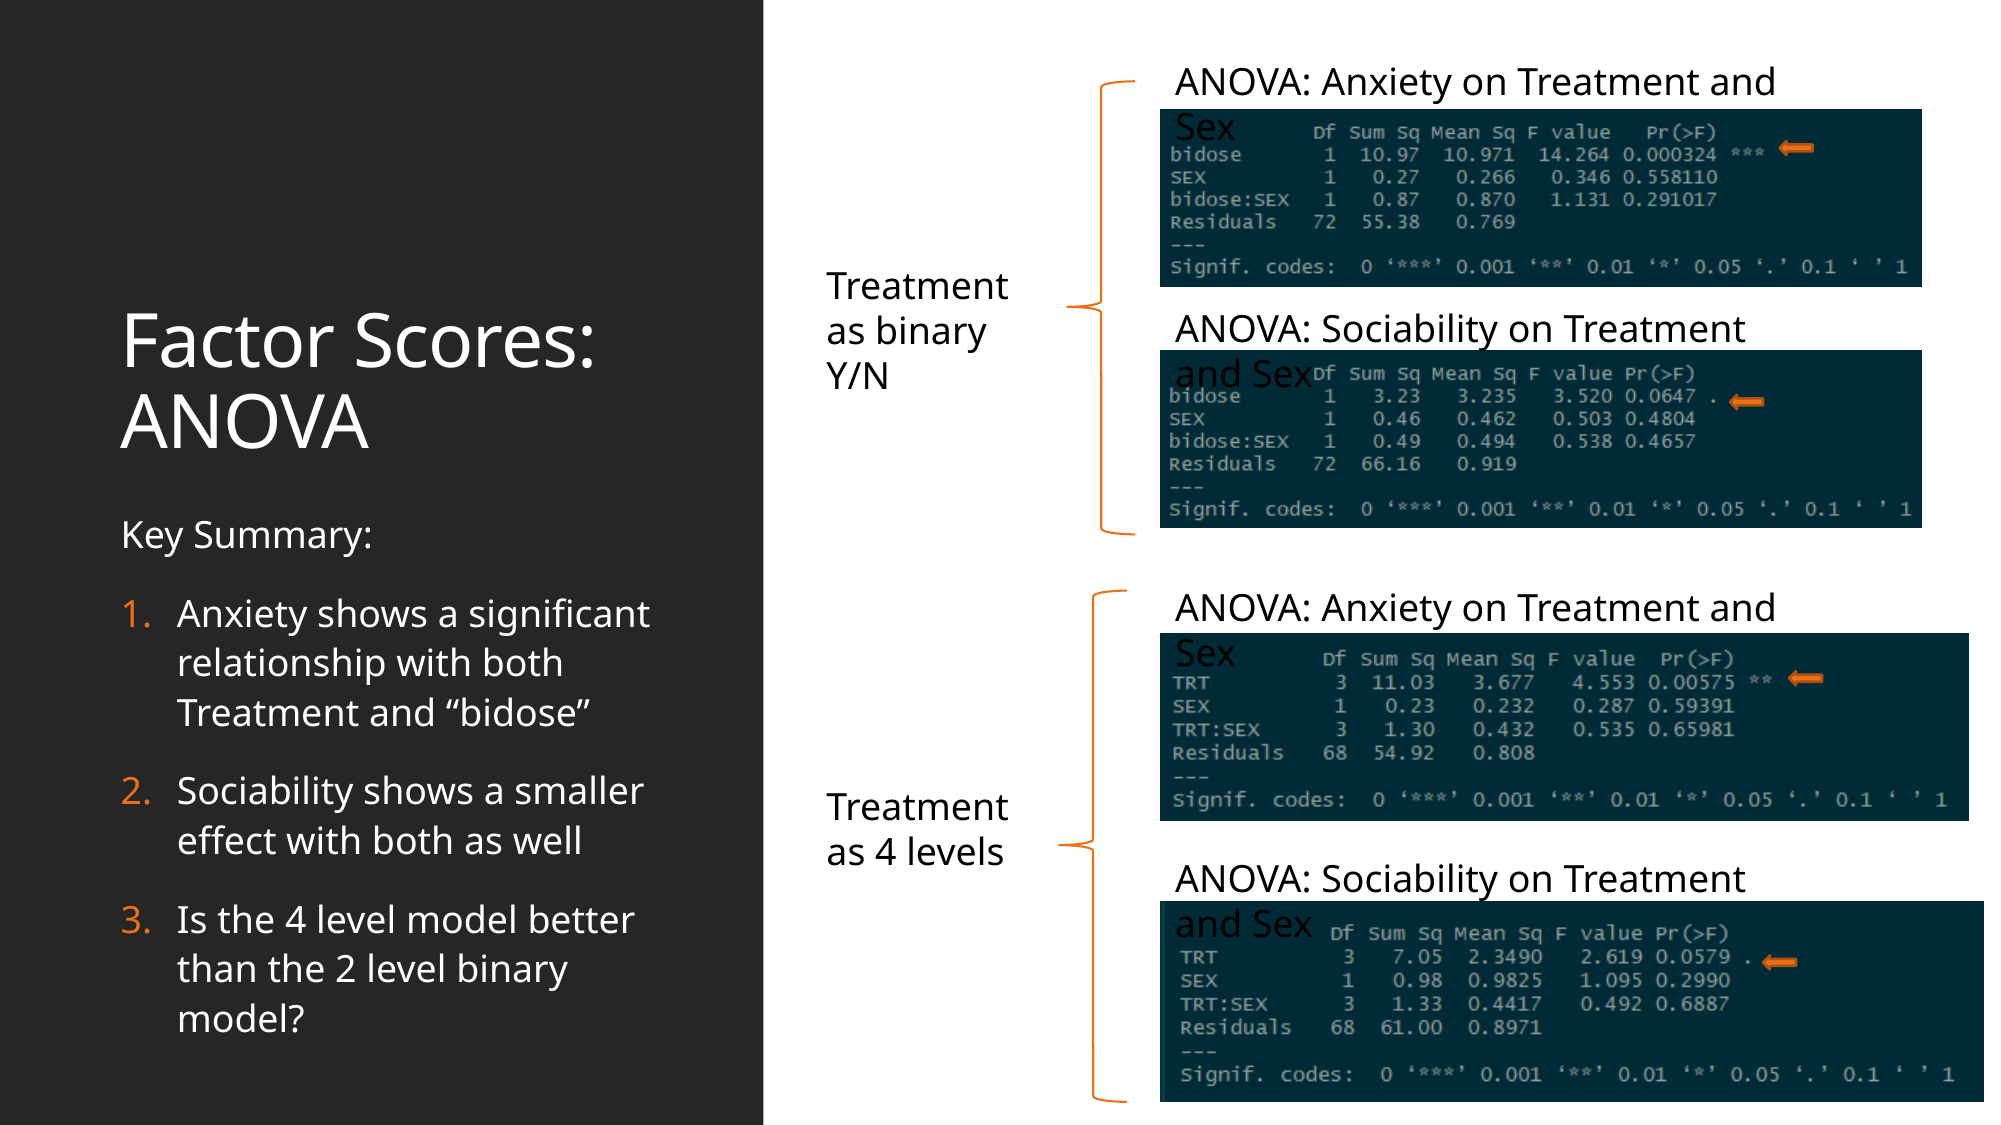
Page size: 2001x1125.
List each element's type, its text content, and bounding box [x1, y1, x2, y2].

picture [1650, 793, 1659, 806]
picture [1695, 973, 1730, 987]
picture [1687, 699, 1698, 712]
picture [1394, 973, 1405, 987]
picture [1732, 260, 1740, 273]
picture [1457, 260, 1467, 273]
picture [1475, 675, 1483, 689]
picture [1649, 722, 1660, 736]
picture [1565, 129, 1574, 138]
picture [1411, 746, 1422, 759]
picture [1582, 997, 1593, 1010]
picture [1374, 675, 1396, 689]
picture [1687, 793, 1696, 800]
picture [1256, 214, 1262, 228]
picture [1220, 259, 1226, 273]
picture [1207, 456, 1213, 470]
picture [1520, 973, 1528, 987]
picture [1724, 793, 1735, 806]
picture [1294, 1066, 1341, 1081]
picture [1606, 973, 1630, 987]
picture [1194, 388, 1227, 402]
picture [1633, 973, 1641, 987]
picture [1362, 148, 1371, 161]
picture [1200, 917, 1204, 936]
picture [1826, 260, 1836, 273]
picture [1469, 973, 1480, 987]
picture [1454, 928, 1466, 940]
picture [1474, 699, 1485, 712]
picture [1424, 722, 1435, 736]
picture [1222, 917, 1233, 937]
picture [1495, 389, 1503, 402]
picture [1652, 365, 1660, 376]
picture [1398, 170, 1406, 183]
picture [1170, 413, 1195, 425]
picture [1494, 368, 1516, 384]
picture [1177, 640, 1193, 666]
picture [1579, 435, 1587, 447]
picture [1611, 655, 1621, 665]
picture [1374, 148, 1384, 161]
picture [1624, 655, 1635, 665]
text_box ANOVA: Anxiety on Treatment and Sex [1160, 576, 1838, 631]
picture [1687, 365, 1693, 383]
picture [1507, 1020, 1517, 1034]
picture [1626, 435, 1636, 447]
picture [1375, 215, 1383, 228]
picture [1763, 955, 1797, 970]
picture [1684, 925, 1692, 943]
picture [1577, 148, 1585, 161]
picture [1195, 465, 1203, 470]
picture [1541, 260, 1549, 267]
picture [1458, 435, 1468, 447]
picture [1530, 368, 1540, 380]
picture [1327, 193, 1335, 206]
picture [1398, 193, 1408, 206]
picture [1683, 193, 1694, 206]
picture [1672, 170, 1682, 183]
picture [1206, 998, 1217, 1010]
picture [1362, 260, 1372, 273]
picture [1195, 191, 1228, 206]
picture [1194, 433, 1209, 447]
picture [1513, 722, 1521, 736]
picture [1327, 389, 1335, 402]
picture [1313, 365, 1336, 380]
picture [1274, 749, 1283, 759]
picture [1725, 675, 1734, 689]
picture [1275, 917, 1291, 937]
picture [1187, 791, 1194, 806]
picture [1694, 928, 1716, 940]
picture [1756, 1067, 1768, 1081]
picture [1362, 459, 1384, 470]
picture [1398, 457, 1407, 470]
picture [1719, 260, 1729, 273]
picture [1595, 435, 1599, 447]
picture [1337, 675, 1346, 689]
picture [1492, 170, 1515, 183]
picture [1397, 412, 1407, 425]
picture [1525, 699, 1533, 712]
picture [1172, 172, 1192, 183]
picture [1938, 793, 1947, 806]
picture [1267, 465, 1275, 470]
picture [1381, 1067, 1392, 1081]
picture [1398, 368, 1420, 384]
picture [1602, 435, 1612, 447]
picture [1698, 502, 1708, 515]
picture [1183, 218, 1204, 228]
picture [1648, 193, 1657, 206]
picture [1625, 675, 1634, 689]
picture [1410, 459, 1420, 470]
picture [1281, 1071, 1292, 1081]
picture [1506, 502, 1514, 515]
picture [1577, 124, 1584, 138]
picture [1944, 1067, 1955, 1081]
picture [1411, 675, 1422, 689]
picture [1254, 911, 1270, 937]
picture [1411, 389, 1419, 402]
picture [1327, 457, 1335, 470]
picture [1483, 435, 1489, 447]
picture [1699, 653, 1721, 665]
picture [1394, 1020, 1404, 1034]
picture [1588, 148, 1609, 161]
picture [1232, 998, 1253, 1010]
picture [1195, 147, 1228, 161]
picture [1411, 435, 1420, 446]
picture [1279, 436, 1288, 447]
picture [1323, 746, 1347, 759]
picture [1483, 389, 1491, 402]
picture [1184, 147, 1191, 161]
picture [1200, 367, 1204, 386]
picture [1374, 793, 1385, 806]
picture [1267, 218, 1275, 228]
picture [1713, 675, 1721, 689]
picture [1532, 997, 1541, 1010]
picture [1249, 749, 1259, 759]
picture [1195, 413, 1204, 425]
picture [1230, 501, 1240, 515]
picture [1505, 260, 1514, 273]
picture [1171, 147, 1182, 161]
picture [1198, 677, 1210, 689]
picture [1458, 412, 1468, 425]
picture [1672, 193, 1680, 206]
picture [1750, 675, 1759, 683]
picture [1493, 997, 1503, 1010]
picture [1375, 746, 1383, 759]
picture [1661, 170, 1668, 183]
picture [1789, 671, 1823, 685]
picture [1625, 722, 1634, 736]
picture [1499, 675, 1510, 689]
picture [1350, 127, 1371, 138]
picture [1588, 129, 1597, 138]
picture [1696, 193, 1704, 206]
picture [1350, 368, 1371, 380]
picture [1844, 1067, 1855, 1081]
picture [1231, 151, 1241, 161]
picture [1183, 388, 1189, 402]
picture [1323, 650, 1346, 665]
picture [1410, 260, 1418, 267]
picture [1174, 794, 1184, 806]
picture [1326, 148, 1336, 161]
picture [1533, 973, 1541, 987]
picture [1296, 367, 1310, 386]
text_box Treatment as binary Y/N [811, 254, 1067, 405]
picture [1296, 917, 1310, 936]
picture [1614, 502, 1624, 515]
picture [1181, 951, 1204, 963]
picture [1507, 412, 1515, 420]
picture [1688, 722, 1696, 736]
picture [1186, 749, 1208, 759]
picture [1898, 260, 1907, 273]
picture [1255, 436, 1275, 447]
picture [1656, 928, 1678, 940]
picture [1506, 950, 1516, 963]
picture [1411, 170, 1418, 183]
picture [1315, 268, 1323, 273]
picture [1411, 193, 1418, 205]
picture [1612, 699, 1623, 712]
picture [1612, 793, 1623, 806]
picture [1234, 909, 1239, 936]
picture [1626, 502, 1634, 515]
picture [1419, 928, 1442, 944]
picture [1230, 392, 1240, 402]
picture [1369, 928, 1391, 940]
picture [1433, 950, 1441, 963]
picture [1552, 170, 1563, 183]
picture [1494, 193, 1502, 206]
picture [1656, 1067, 1667, 1081]
picture [1208, 214, 1214, 228]
picture [1267, 263, 1277, 273]
picture [1275, 367, 1291, 387]
picture [1482, 170, 1490, 183]
picture [1447, 653, 1458, 665]
picture [1205, 917, 1216, 936]
picture [1243, 218, 1253, 228]
picture [1412, 793, 1421, 800]
picture [1573, 675, 1583, 689]
picture [1648, 148, 1668, 161]
picture [1613, 675, 1621, 689]
picture [1395, 929, 1405, 940]
picture [1326, 412, 1336, 425]
picture [1603, 412, 1611, 425]
picture [1869, 1067, 1880, 1081]
picture [1411, 502, 1419, 509]
picture [1255, 194, 1289, 206]
picture [1481, 193, 1491, 206]
picture [1425, 793, 1433, 800]
picture [1657, 973, 1668, 987]
picture [1170, 433, 1180, 447]
picture [1198, 724, 1210, 736]
picture [1286, 791, 1333, 806]
picture [1173, 724, 1195, 736]
picture [1553, 193, 1561, 206]
picture [1525, 722, 1533, 736]
picture [1575, 793, 1583, 800]
picture [1506, 457, 1516, 470]
picture [1725, 650, 1732, 668]
picture [1674, 675, 1709, 689]
picture [1600, 722, 1609, 736]
picture [1779, 141, 1813, 155]
picture [1196, 172, 1205, 183]
picture [1177, 927, 1187, 937]
picture [1579, 412, 1587, 425]
picture [1667, 148, 1682, 161]
picture [1257, 998, 1267, 1010]
picture [1170, 459, 1180, 470]
picture [1506, 997, 1516, 1010]
picture [1675, 435, 1683, 447]
picture [1184, 259, 1191, 273]
picture [1399, 435, 1405, 447]
picture [1198, 120, 1214, 140]
picture [1731, 1067, 1743, 1081]
picture [1756, 148, 1764, 155]
picture [1695, 950, 1704, 963]
picture [1637, 793, 1648, 806]
picture [1432, 1068, 1441, 1075]
picture [1837, 793, 1848, 806]
picture [1696, 148, 1704, 161]
picture [1219, 120, 1233, 139]
picture [1234, 359, 1239, 386]
picture [1398, 260, 1406, 267]
picture [1419, 973, 1442, 987]
picture [1594, 929, 1605, 940]
picture [1553, 260, 1561, 267]
picture [1386, 722, 1396, 736]
picture [1590, 502, 1600, 515]
picture [1519, 928, 1542, 944]
picture [1574, 699, 1583, 712]
picture [1600, 699, 1609, 712]
picture [1374, 435, 1384, 447]
picture [1180, 917, 1192, 936]
picture [1412, 653, 1435, 670]
picture [1494, 412, 1504, 425]
picture [1412, 699, 1421, 712]
picture [1222, 367, 1233, 387]
picture [1458, 502, 1468, 515]
picture [1520, 1020, 1528, 1034]
picture [1763, 675, 1771, 682]
picture [1624, 193, 1634, 206]
picture [1170, 504, 1180, 515]
picture [1457, 370, 1468, 380]
picture [1579, 389, 1587, 402]
picture [1555, 502, 1563, 509]
picture [1577, 170, 1597, 183]
picture [1423, 502, 1431, 509]
picture [1195, 263, 1217, 277]
picture [1570, 1067, 1578, 1075]
picture [1445, 129, 1466, 138]
picture [1494, 148, 1502, 161]
picture [1481, 148, 1491, 159]
picture [1481, 412, 1491, 425]
picture [1198, 796, 1222, 811]
picture [1437, 793, 1446, 800]
picture [1625, 368, 1647, 380]
picture [1708, 950, 1716, 963]
picture [1649, 699, 1660, 712]
picture [1708, 124, 1715, 141]
picture [1507, 420, 1515, 425]
text_box ANOVA: Sociability on Treatment and Sex [1160, 847, 1838, 900]
picture [1410, 215, 1420, 228]
picture [1507, 389, 1515, 402]
picture [1602, 370, 1612, 380]
picture [1499, 793, 1522, 806]
picture [1410, 148, 1418, 153]
picture [1562, 793, 1571, 800]
picture [1425, 699, 1433, 712]
picture [1242, 460, 1252, 470]
picture [1613, 722, 1621, 736]
picture [1180, 367, 1192, 386]
picture [1608, 925, 1614, 940]
picture [1513, 699, 1521, 712]
picture [1345, 997, 1353, 1010]
picture [1445, 1067, 1453, 1075]
picture [1386, 746, 1396, 759]
text_box [1066, 80, 1136, 536]
picture [1457, 148, 1467, 161]
picture [1619, 997, 1630, 1010]
picture [1194, 505, 1216, 520]
picture [1498, 722, 1508, 736]
picture [1173, 677, 1195, 689]
picture [1700, 722, 1723, 736]
picture [1541, 148, 1550, 161]
text_box ANOVA: Sociability on Treatment and Sex [1160, 297, 1838, 348]
picture [1174, 700, 1195, 712]
picture [1696, 170, 1704, 183]
picture [1173, 747, 1184, 759]
picture [1420, 1067, 1428, 1075]
picture [1266, 505, 1276, 515]
picture [1181, 998, 1204, 1010]
picture [1683, 127, 1705, 138]
picture [1375, 389, 1383, 402]
picture [1590, 412, 1600, 425]
picture [1520, 997, 1528, 1010]
picture [1531, 1067, 1542, 1081]
picture [1749, 793, 1760, 806]
picture [1270, 1019, 1277, 1034]
picture [1589, 193, 1597, 206]
picture [1181, 1022, 1192, 1034]
picture [1632, 950, 1643, 963]
picture [1712, 699, 1723, 712]
picture [1219, 397, 1227, 402]
picture [1212, 744, 1219, 759]
picture [1663, 502, 1671, 509]
picture [1600, 675, 1609, 689]
picture [1507, 435, 1513, 447]
picture [1624, 260, 1633, 273]
picture [1494, 457, 1503, 470]
picture [1582, 973, 1592, 987]
picture [1685, 148, 1692, 161]
picture [1431, 127, 1442, 138]
picture [1482, 502, 1504, 515]
picture [1198, 646, 1214, 666]
picture [1674, 722, 1685, 736]
picture [1445, 148, 1455, 161]
picture [1657, 997, 1668, 1010]
picture [1519, 950, 1542, 963]
picture [1457, 193, 1467, 206]
picture [1863, 793, 1871, 806]
picture [1682, 973, 1691, 987]
picture [1224, 791, 1231, 806]
picture [1219, 646, 1233, 665]
title Factor Scores: ANOVA [105, 128, 683, 473]
picture [1650, 389, 1683, 402]
picture [1177, 114, 1193, 140]
picture [1505, 193, 1515, 206]
picture [1170, 388, 1180, 402]
picture [1171, 217, 1181, 228]
picture [1233, 1071, 1239, 1081]
picture [1171, 191, 1182, 206]
picture [1695, 260, 1706, 273]
picture [1600, 172, 1610, 183]
picture [1500, 699, 1508, 712]
picture [1657, 950, 1668, 963]
picture [1600, 129, 1610, 138]
picture [1543, 502, 1551, 509]
picture [1601, 193, 1609, 206]
picture [1327, 215, 1335, 228]
picture [1230, 259, 1240, 273]
picture [1231, 196, 1241, 206]
picture [1326, 435, 1332, 447]
picture [1724, 722, 1734, 736]
picture [1182, 975, 1217, 987]
picture [1395, 997, 1403, 1010]
picture [1222, 438, 1227, 446]
picture [1470, 370, 1480, 380]
picture [1689, 650, 1697, 662]
picture [1624, 148, 1634, 161]
picture [1763, 793, 1771, 806]
picture [1374, 412, 1384, 425]
picture [1582, 950, 1591, 963]
picture [1495, 435, 1507, 446]
text_box ANOVA: Anxiety on Treatment and Sex [1160, 50, 1838, 108]
picture [1231, 1019, 1253, 1034]
picture [1720, 925, 1727, 943]
picture [1469, 929, 1505, 940]
picture [1649, 170, 1657, 183]
picture [1278, 501, 1323, 515]
picture [1770, 1067, 1779, 1081]
picture [1687, 394, 1693, 402]
picture [1182, 460, 1203, 470]
picture [1469, 997, 1480, 1010]
picture [1574, 722, 1585, 736]
picture [1720, 997, 1729, 1002]
picture [1199, 700, 1209, 712]
picture [1626, 412, 1636, 425]
picture [1493, 127, 1515, 143]
picture [1331, 1020, 1355, 1034]
picture [1606, 997, 1616, 1010]
picture [1374, 129, 1384, 138]
picture [1422, 260, 1430, 267]
picture [1708, 193, 1716, 206]
picture [1494, 1020, 1505, 1034]
picture [1647, 127, 1668, 138]
picture [1695, 1068, 1703, 1075]
picture [1230, 438, 1240, 447]
picture [1315, 215, 1323, 228]
picture [1525, 793, 1533, 806]
picture [1735, 502, 1743, 515]
picture [1662, 436, 1672, 447]
picture [1278, 259, 1323, 273]
picture [1587, 655, 1597, 665]
picture [1195, 1071, 1202, 1081]
picture [1412, 722, 1421, 736]
picture [1461, 655, 1497, 665]
picture [1606, 950, 1618, 963]
picture [1223, 744, 1246, 759]
picture [1337, 722, 1346, 736]
picture [1649, 675, 1660, 689]
picture [1399, 389, 1407, 402]
picture [1744, 148, 1752, 155]
picture [1327, 170, 1335, 183]
picture [1184, 501, 1189, 515]
picture [1481, 260, 1503, 273]
picture [1315, 510, 1323, 515]
picture [1213, 438, 1221, 447]
picture [1512, 653, 1535, 670]
picture [1675, 699, 1684, 712]
picture [1274, 796, 1284, 806]
picture [1182, 1074, 1192, 1081]
text_box [1058, 589, 1128, 1103]
picture [1219, 214, 1240, 228]
picture [1619, 1067, 1630, 1081]
picture [1555, 389, 1563, 402]
picture [1612, 260, 1622, 273]
picture [1474, 793, 1485, 806]
picture [1481, 1067, 1492, 1081]
picture [1556, 928, 1566, 940]
picture [1554, 412, 1564, 425]
picture [1730, 395, 1764, 409]
picture [1707, 170, 1718, 183]
picture [1649, 435, 1657, 447]
picture [1619, 950, 1629, 963]
picture [1803, 260, 1813, 273]
picture [1602, 389, 1612, 402]
picture [1582, 929, 1592, 940]
picture [1235, 791, 1246, 806]
picture [1457, 170, 1467, 183]
picture [1707, 148, 1716, 161]
picture [1419, 1020, 1442, 1034]
picture [1206, 951, 1218, 963]
picture [1221, 1019, 1227, 1034]
picture [1528, 127, 1538, 138]
picture [1432, 368, 1443, 379]
picture [1244, 1066, 1254, 1081]
picture [1575, 655, 1585, 665]
picture [1506, 1067, 1530, 1081]
picture [1218, 456, 1239, 470]
picture [1374, 170, 1384, 183]
picture [1660, 260, 1668, 267]
picture [1725, 699, 1734, 712]
picture [1398, 148, 1408, 158]
picture [1459, 389, 1467, 402]
picture [1362, 502, 1372, 515]
picture [1381, 1020, 1392, 1034]
picture [1220, 501, 1225, 515]
picture [1194, 1023, 1216, 1034]
picture [1425, 675, 1433, 689]
picture [1632, 997, 1641, 1010]
picture [1362, 653, 1383, 665]
picture [1458, 457, 1468, 470]
picture [1314, 124, 1336, 138]
picture [1282, 1023, 1291, 1034]
picture [1549, 653, 1558, 665]
picture [1682, 950, 1693, 963]
picture [1469, 1020, 1480, 1034]
picture [1419, 950, 1430, 963]
picture [1399, 502, 1407, 509]
picture [1474, 722, 1485, 736]
picture [1590, 370, 1599, 380]
picture [1395, 950, 1403, 963]
picture [1577, 193, 1585, 206]
picture [1206, 1071, 1230, 1086]
picture [1624, 170, 1634, 183]
picture [1566, 370, 1576, 380]
picture [1457, 215, 1467, 228]
picture [1683, 170, 1692, 183]
picture [1374, 193, 1384, 206]
picture [1588, 260, 1598, 273]
picture [1375, 370, 1384, 380]
picture [1256, 456, 1261, 470]
picture [1398, 127, 1420, 143]
picture [1830, 502, 1838, 515]
picture [1262, 744, 1269, 759]
picture [1662, 368, 1684, 380]
picture [1344, 973, 1354, 987]
picture [1591, 389, 1599, 402]
picture [1660, 193, 1670, 206]
picture [1425, 746, 1433, 759]
picture [1495, 950, 1503, 963]
picture [1474, 746, 1485, 759]
picture [1553, 129, 1563, 138]
picture [1499, 746, 1522, 759]
picture [1554, 435, 1564, 447]
picture [1172, 266, 1182, 273]
picture [1337, 699, 1346, 712]
picture [1552, 148, 1561, 161]
picture [1582, 1068, 1591, 1075]
picture [1410, 412, 1420, 425]
picture [1420, 997, 1428, 1010]
picture [1494, 973, 1517, 987]
picture [1205, 367, 1216, 386]
picture [1600, 650, 1607, 665]
picture [1482, 457, 1492, 470]
picture [1902, 502, 1910, 515]
picture [1254, 361, 1270, 387]
picture [1626, 389, 1636, 402]
picture [1649, 412, 1659, 425]
picture [1722, 502, 1732, 515]
picture [1363, 215, 1371, 228]
picture [1674, 124, 1681, 138]
picture [1492, 215, 1515, 228]
picture [1386, 699, 1397, 712]
picture [1681, 997, 1718, 1010]
picture [1806, 502, 1816, 515]
picture [1719, 950, 1730, 963]
picture [1531, 1020, 1542, 1034]
picture [1625, 699, 1634, 704]
picture [1184, 191, 1191, 206]
picture [1524, 746, 1535, 759]
picture [1525, 675, 1533, 689]
picture [1331, 925, 1353, 940]
picture [1619, 929, 1642, 940]
picture [1505, 148, 1514, 161]
picture [1470, 950, 1478, 963]
picture [1177, 377, 1187, 387]
picture [1700, 699, 1709, 712]
picture [1513, 675, 1521, 689]
picture [1387, 655, 1397, 665]
picture [1644, 1067, 1655, 1081]
picture [1433, 997, 1441, 1010]
picture [1256, 1023, 1267, 1034]
picture [1224, 724, 1259, 736]
picture [1345, 950, 1353, 963]
text_box Treatment as 4 levels [811, 775, 1067, 881]
list Key Summary: Anxiety shows a significant relationship with both Treatment and “bidose” Sociability shows a smaller effect with both as well Is the 4 level model better than the 2 level binary model? [105, 499, 683, 1002]
picture [1579, 365, 1585, 380]
picture [1687, 439, 1693, 447]
picture [1399, 215, 1407, 228]
picture [1661, 653, 1684, 665]
picture [1662, 412, 1695, 425]
picture [1446, 370, 1456, 380]
